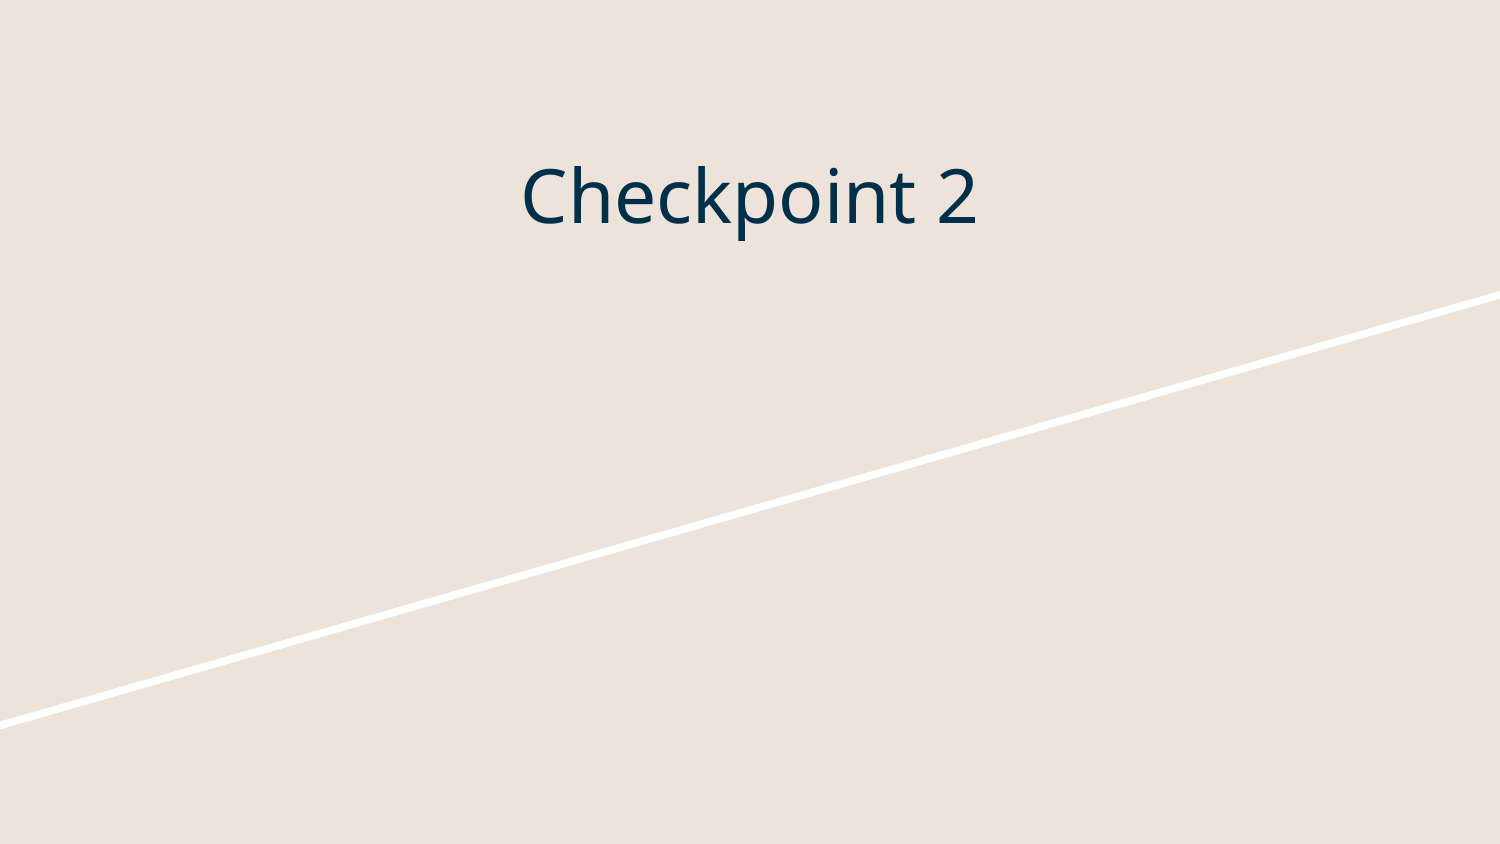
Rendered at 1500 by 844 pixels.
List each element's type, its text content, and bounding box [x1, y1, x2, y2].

title Checkpoint 2 [51, 88, 1449, 299]
